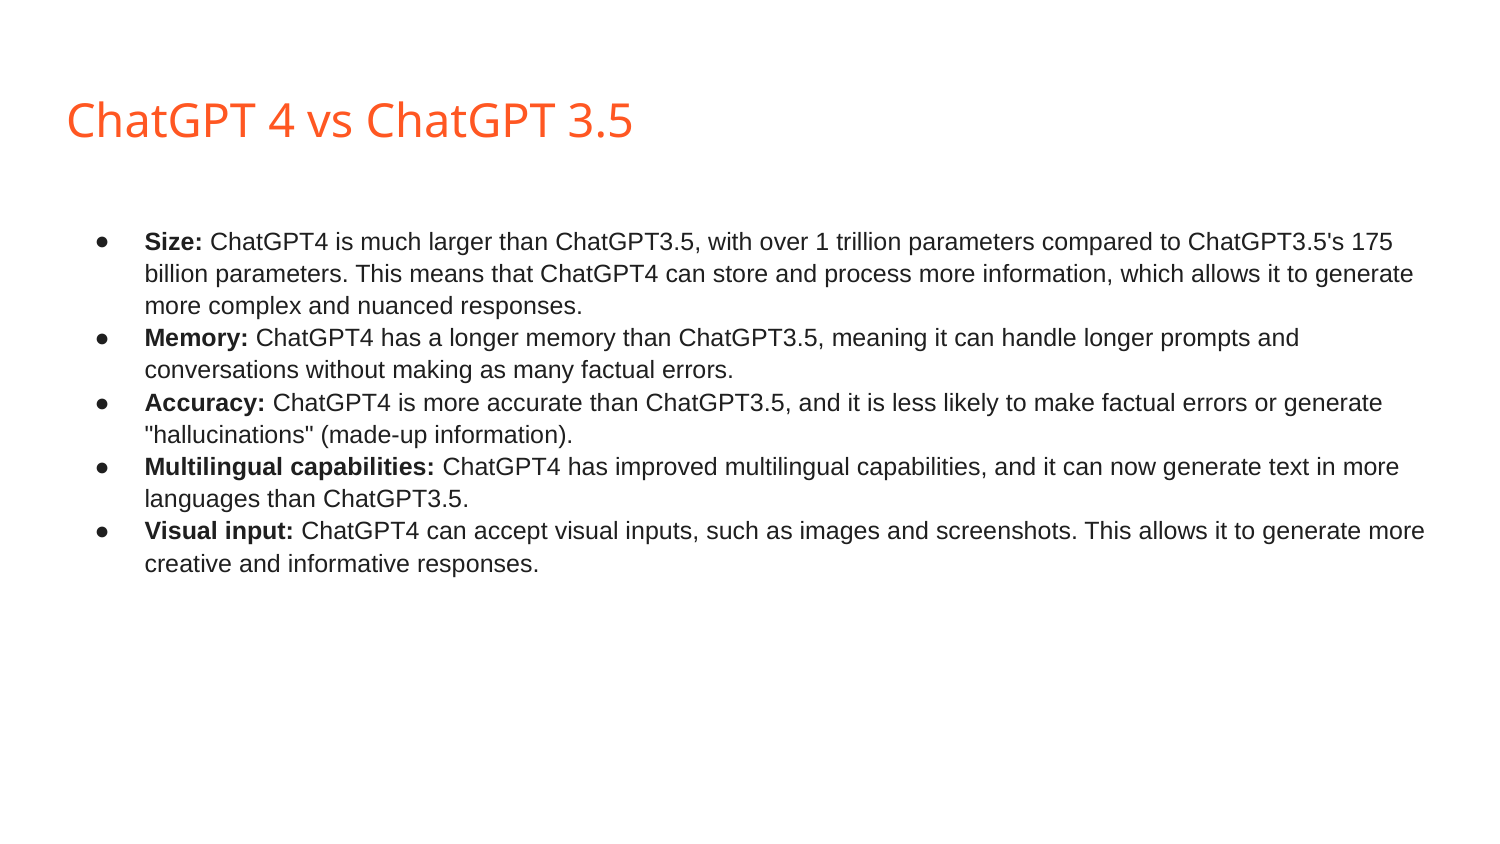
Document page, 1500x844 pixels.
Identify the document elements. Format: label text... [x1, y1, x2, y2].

list Size: ChatGPT4 is much larger than ChatGPT3.5, with over 1 trillion parameters compared to ChatGPT3.5's 175 billion parameters. This means that ChatGPT4 can store and process more information, which allows it to generate more complex and nuanced responses. Memory: ChatGPT4 has a longer memory than ChatGPT3.5, meaning it can handle longer prompts and conversations without making as many factual errors. Accuracy: ChatGPT4 is more accurate than ChatGPT3.5, and it is less likely to make factual errors or generate "hallucinations" (made-up information). Multilingual capabilities: ChatGPT4 has improved multilingual capabilities, and it can now generate text in more languages than ChatGPT3.5. Visual input: ChatGPT4 can accept visual inputs, such as images and screenshots. This allows it to generate more creative and informative responses. [54, 208, 1453, 624]
title ChatGPT 4 vs ChatGPT 3.5 [51, 72, 1449, 167]
